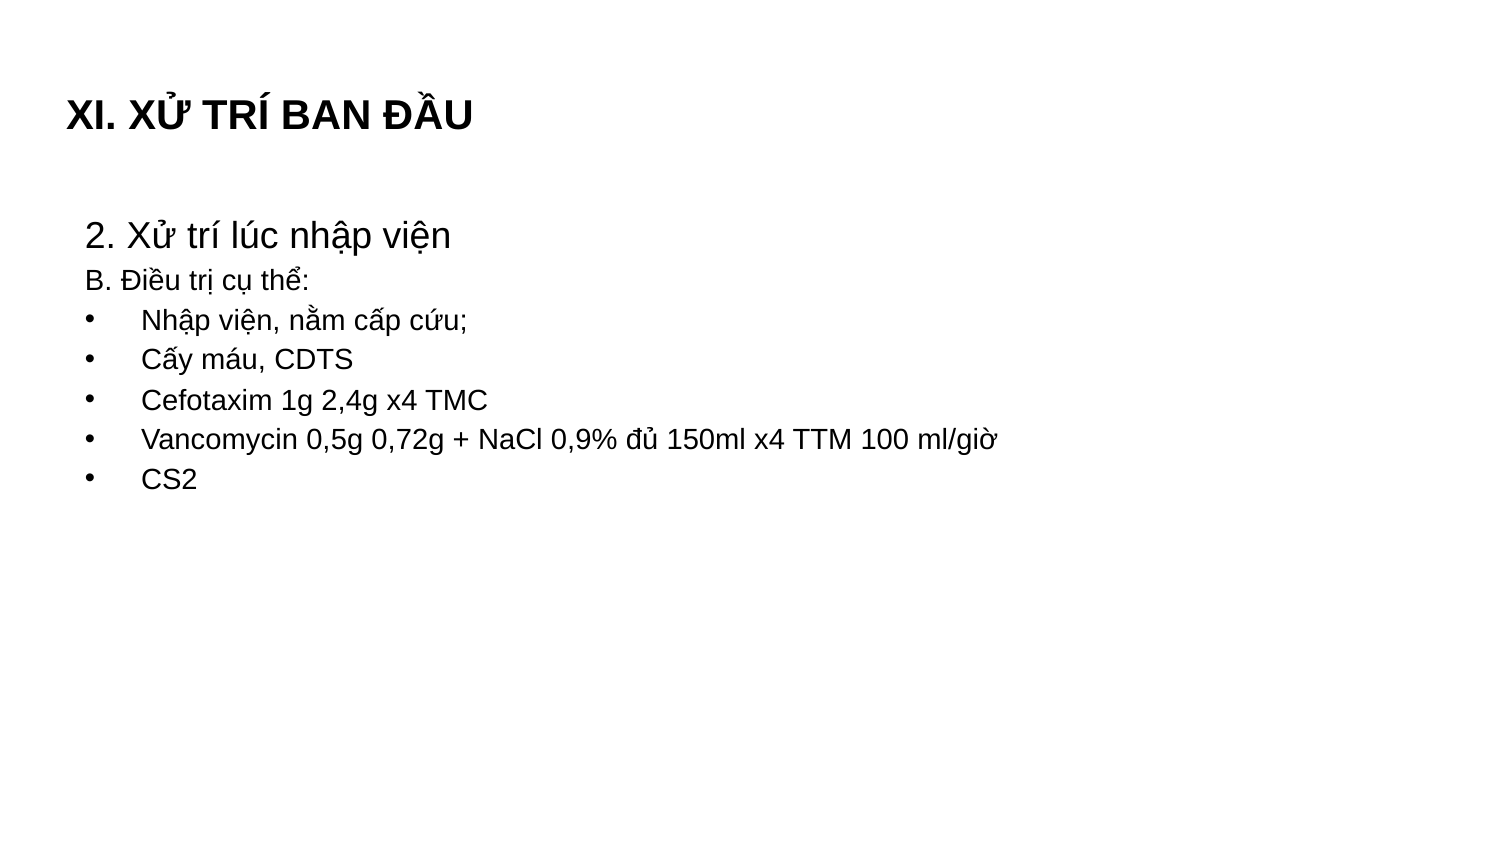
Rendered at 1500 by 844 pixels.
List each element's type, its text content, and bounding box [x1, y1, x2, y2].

title XI. XỬ TRÍ BAN ĐẦU [51, 72, 1449, 167]
list 2. Xử trí lúc nhập viện B. Điều trị cụ thể: Nhập viện, nằm cấp cứu; Cấy máu, CDTS Cefotaxim 1g 2,4g x4 TMC Vancomycin 0,5g 0,72g + NaCl 0,9% đủ 150ml x4 TTM 100 ml/giờ CS2 [51, 189, 1449, 750]
